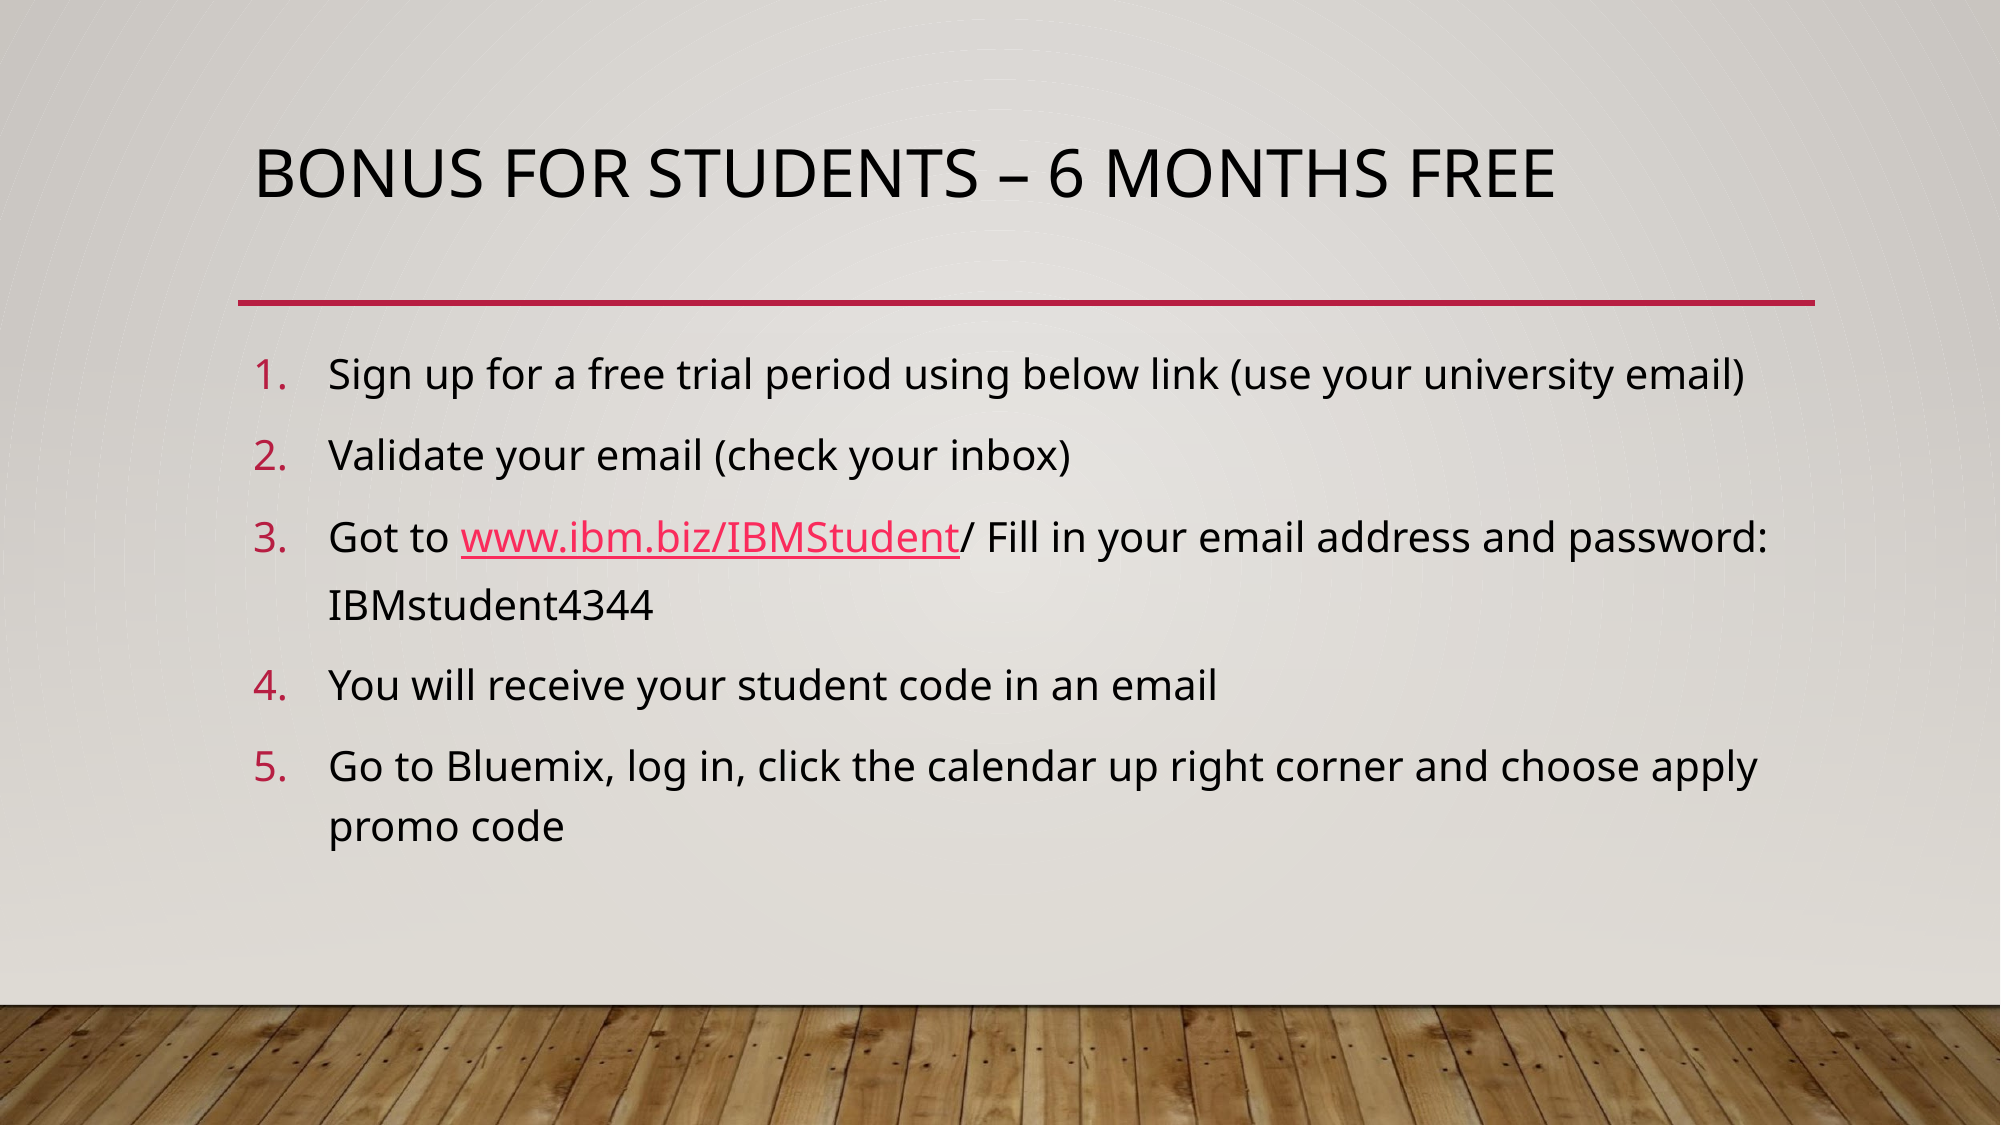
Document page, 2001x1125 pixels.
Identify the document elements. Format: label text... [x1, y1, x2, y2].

picture [0, 1005, 2000, 1125]
title BONUS FOR STUDENTS – 6 MONTHS FREE [238, 131, 1814, 305]
list Sign up for a free trial period using below link (use your university email) Validate your email (check your inbox) Got to www.ibm.biz/IBMStudent/ Fill in your email address and password: IBMstudent4344 You will receive your student code in an email Go to Bluemix, log in, click the calendar up right corner and choose apply promo code [238, 330, 1814, 897]
